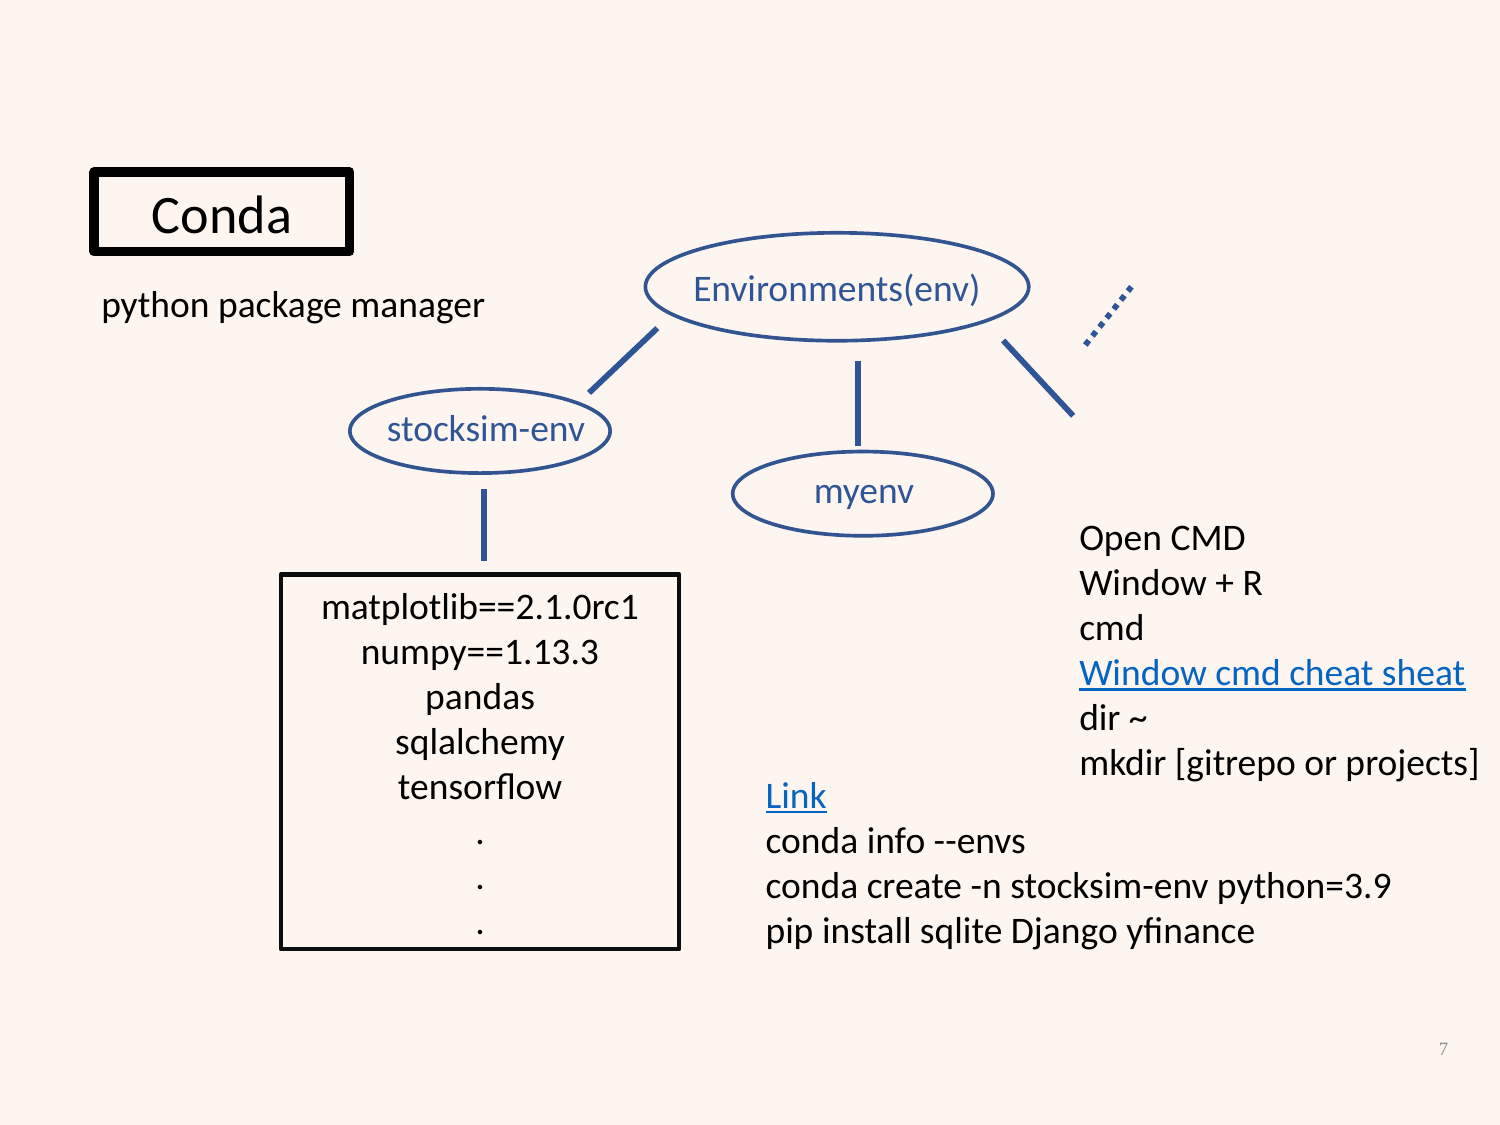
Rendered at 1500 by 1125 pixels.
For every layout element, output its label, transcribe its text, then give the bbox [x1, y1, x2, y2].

text_box myenv [697, 458, 1031, 519]
text_box [676, 231, 998, 256]
text_box [1023, 272, 1030, 302]
text_box [732, 317, 999, 342]
text_box Link conda info --envs conda create -n stocksim-env python=3.9 pip install sqlite Django yfinance [750, 763, 1420, 959]
text_box Conda [94, 171, 350, 252]
text_box stocksim-env [319, 396, 653, 457]
text_box [402, 387, 558, 396]
text_box Environments(env) [651, 256, 1023, 317]
text_box [375, 457, 585, 475]
text_box [756, 519, 970, 537]
text_box Open CMD Window + R cmd Window cmd cheat sheat dir ~ mkdir [gitrepo or projects] [1064, 505, 1500, 791]
text_box matplotlib==2.1.0rc1 numpy==1.13.3 pandas sqlalchemy tensorflow . . . [281, 574, 680, 950]
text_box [588, 328, 658, 393]
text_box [1003, 340, 1074, 416]
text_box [1085, 286, 1132, 345]
text_box [788, 450, 938, 458]
slide_number 7 [1126, 1018, 1464, 1078]
text_box python package manager [86, 272, 756, 333]
